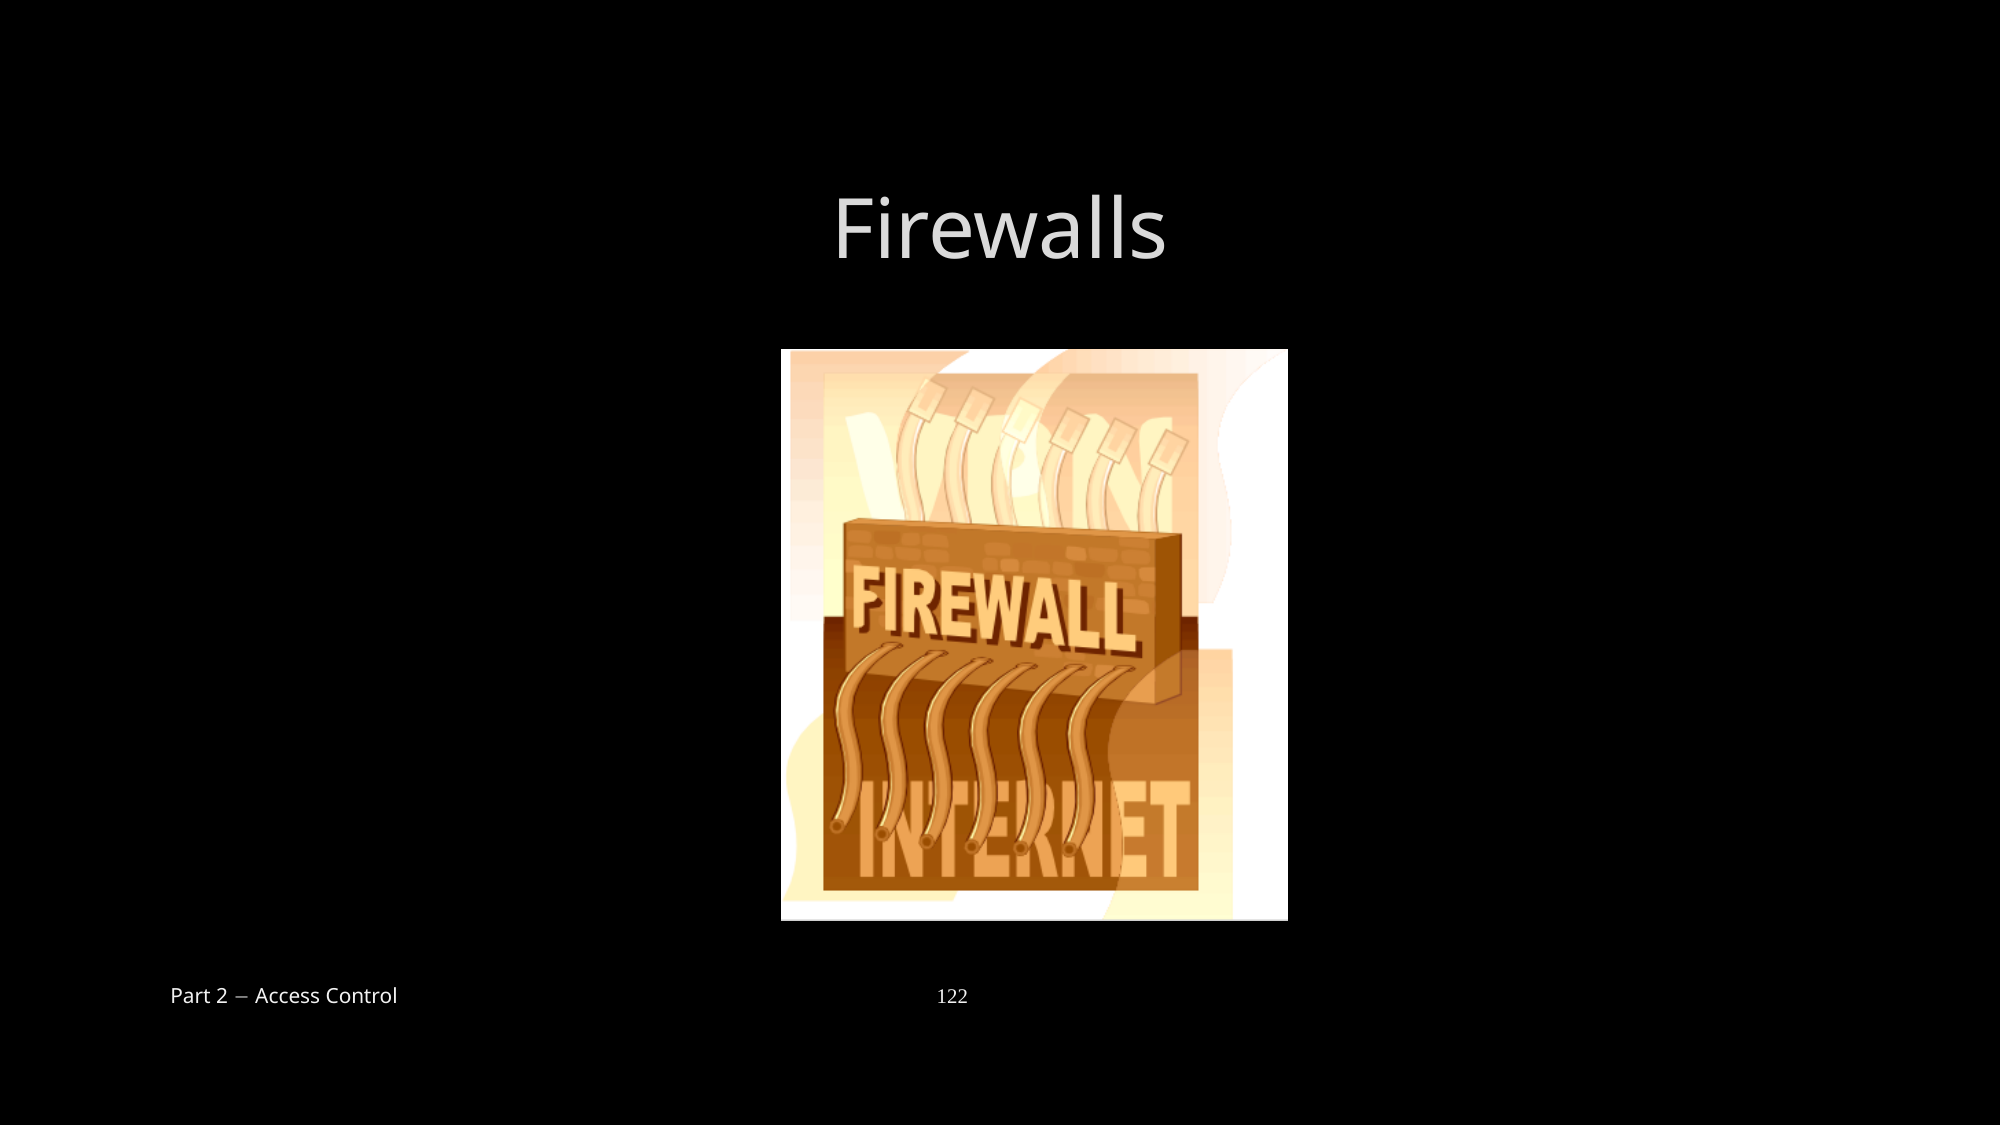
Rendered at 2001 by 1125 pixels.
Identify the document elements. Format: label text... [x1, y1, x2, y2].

title Firewalls [362, 99, 1638, 350]
picture [780, 349, 1288, 921]
footer Part 2  Access Control 122 [149, 965, 1245, 1025]
